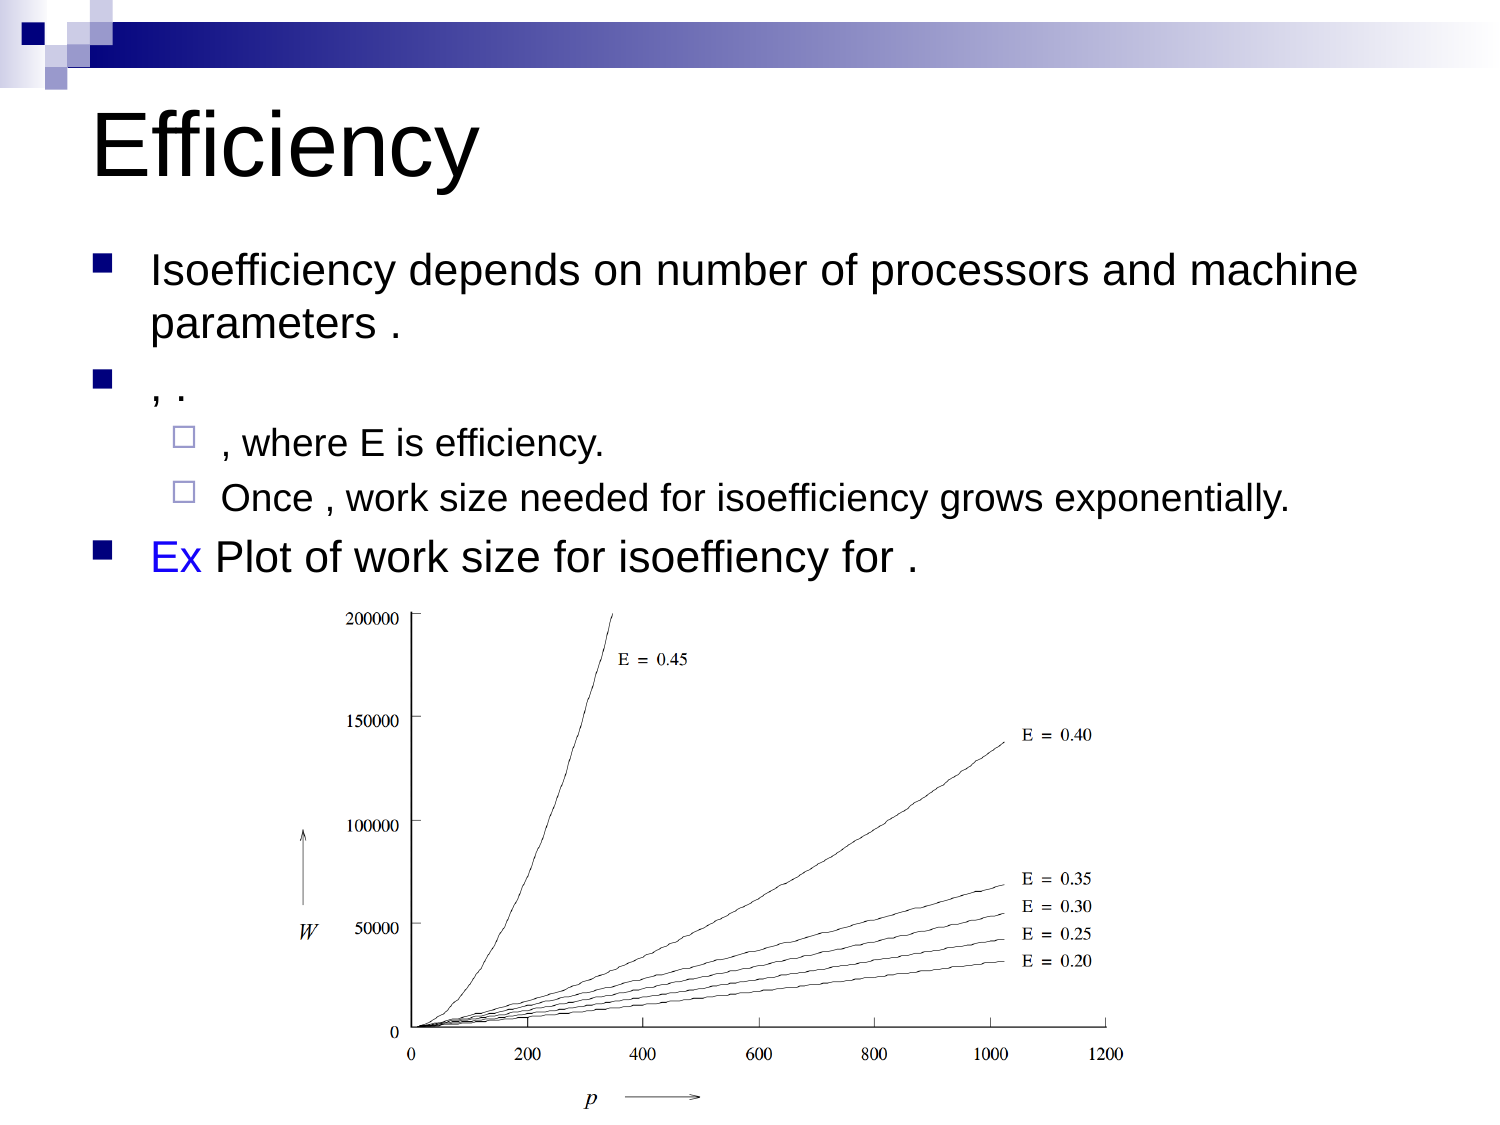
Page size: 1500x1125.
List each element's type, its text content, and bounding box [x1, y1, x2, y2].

title Efficiency [75, 75, 1425, 205]
picture [280, 593, 1146, 1114]
